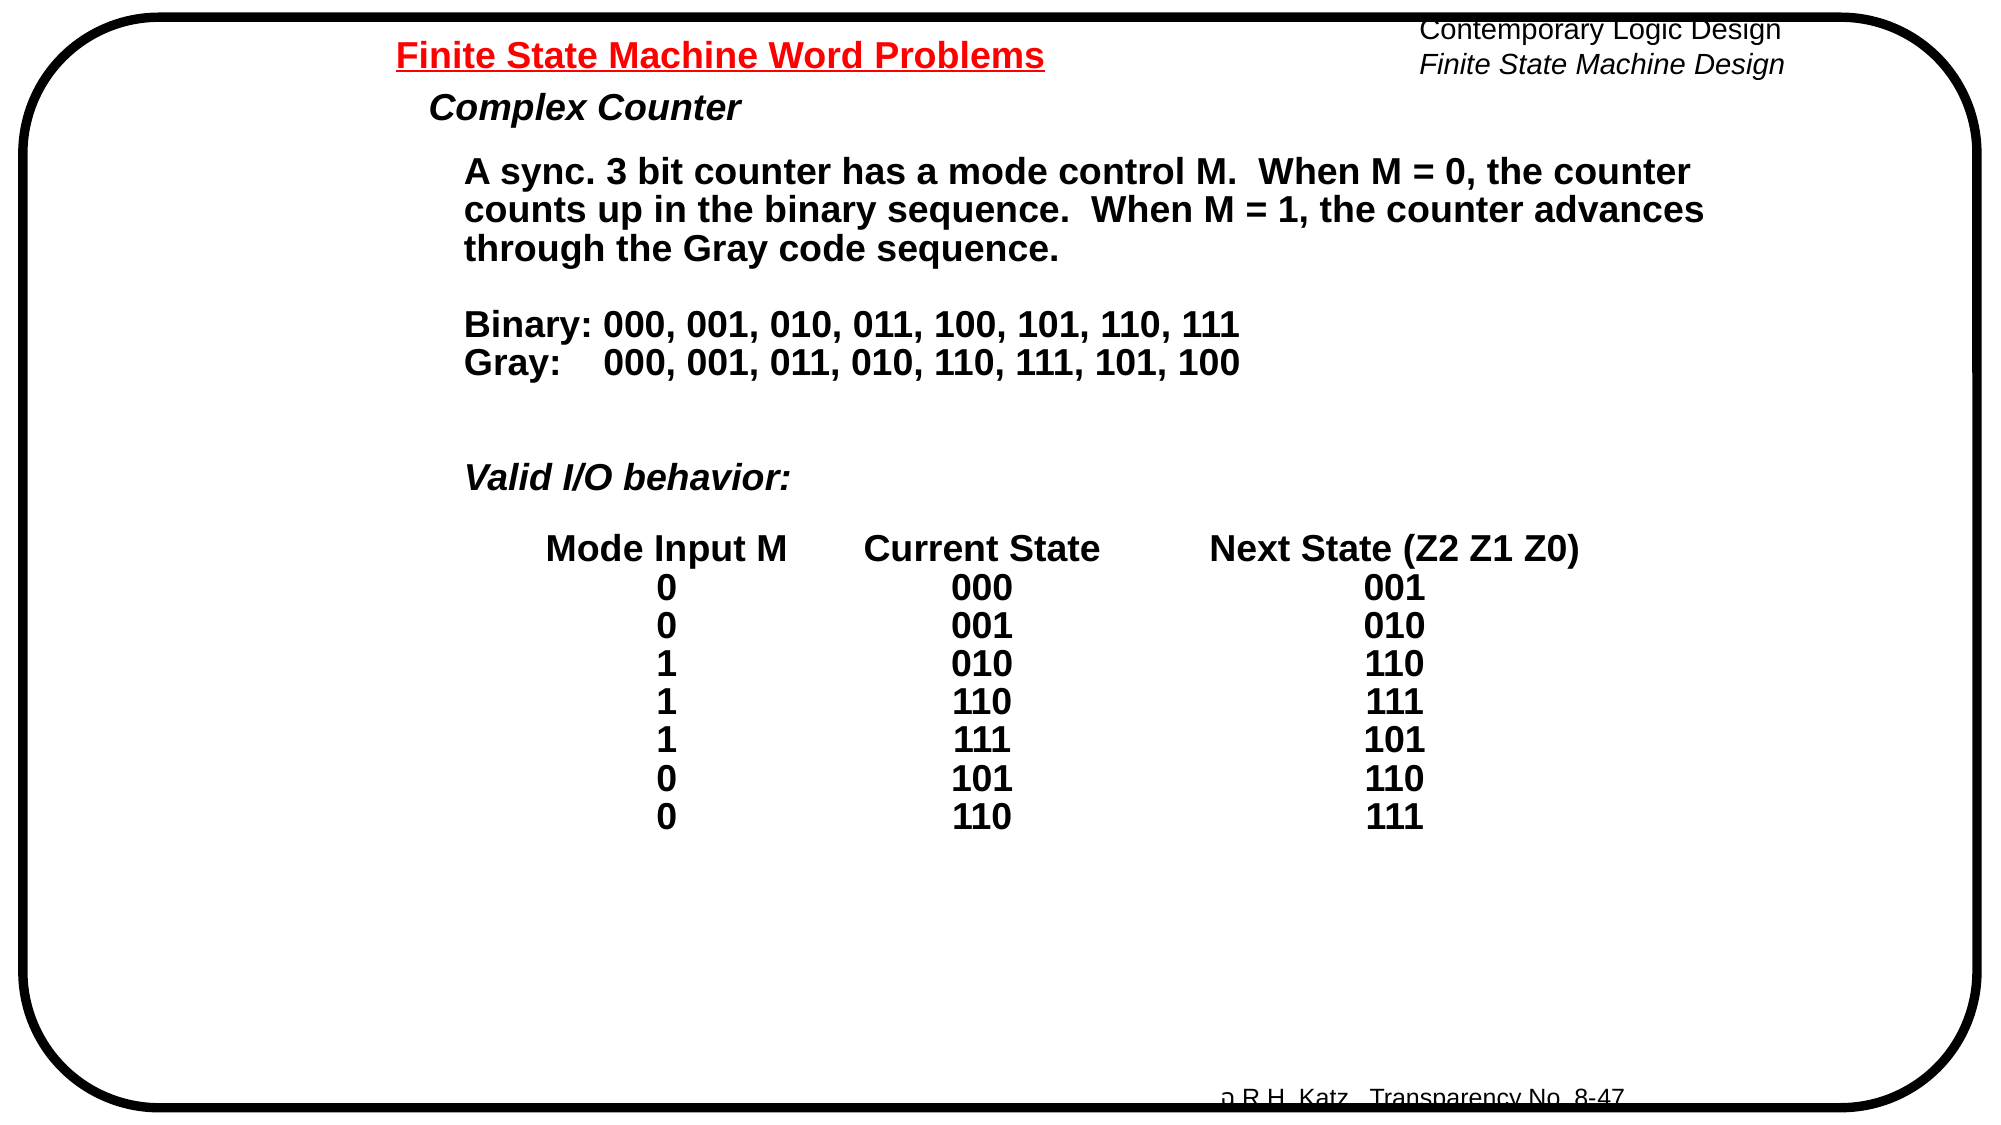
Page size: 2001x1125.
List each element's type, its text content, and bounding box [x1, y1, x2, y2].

text_box Mode Input M 0 0 1 1 1 0 0 [535, 527, 799, 842]
title Finite State Machine Word Problems [385, 33, 1062, 82]
text_box Complex Counter [418, 85, 752, 132]
text_box A sync. 3 bit counter has a mode control M. When M = 0, the counter counts up in the binary sequence. When M = 1, the counter advances through the Gray code sequence. Binary: 000, 001, 010, 011, 100, 101, 110, 111 Gray: 000, 001, 011, 010, 110, 111, 101, 100 Valid I/O behavior: [453, 149, 1717, 503]
text_box Next State (Z2 Z1 Z0) 001 010 110 111 101 110 111 [1198, 527, 1591, 842]
text_box Current State 000 001 010 110 111 101 110 [853, 527, 1112, 842]
